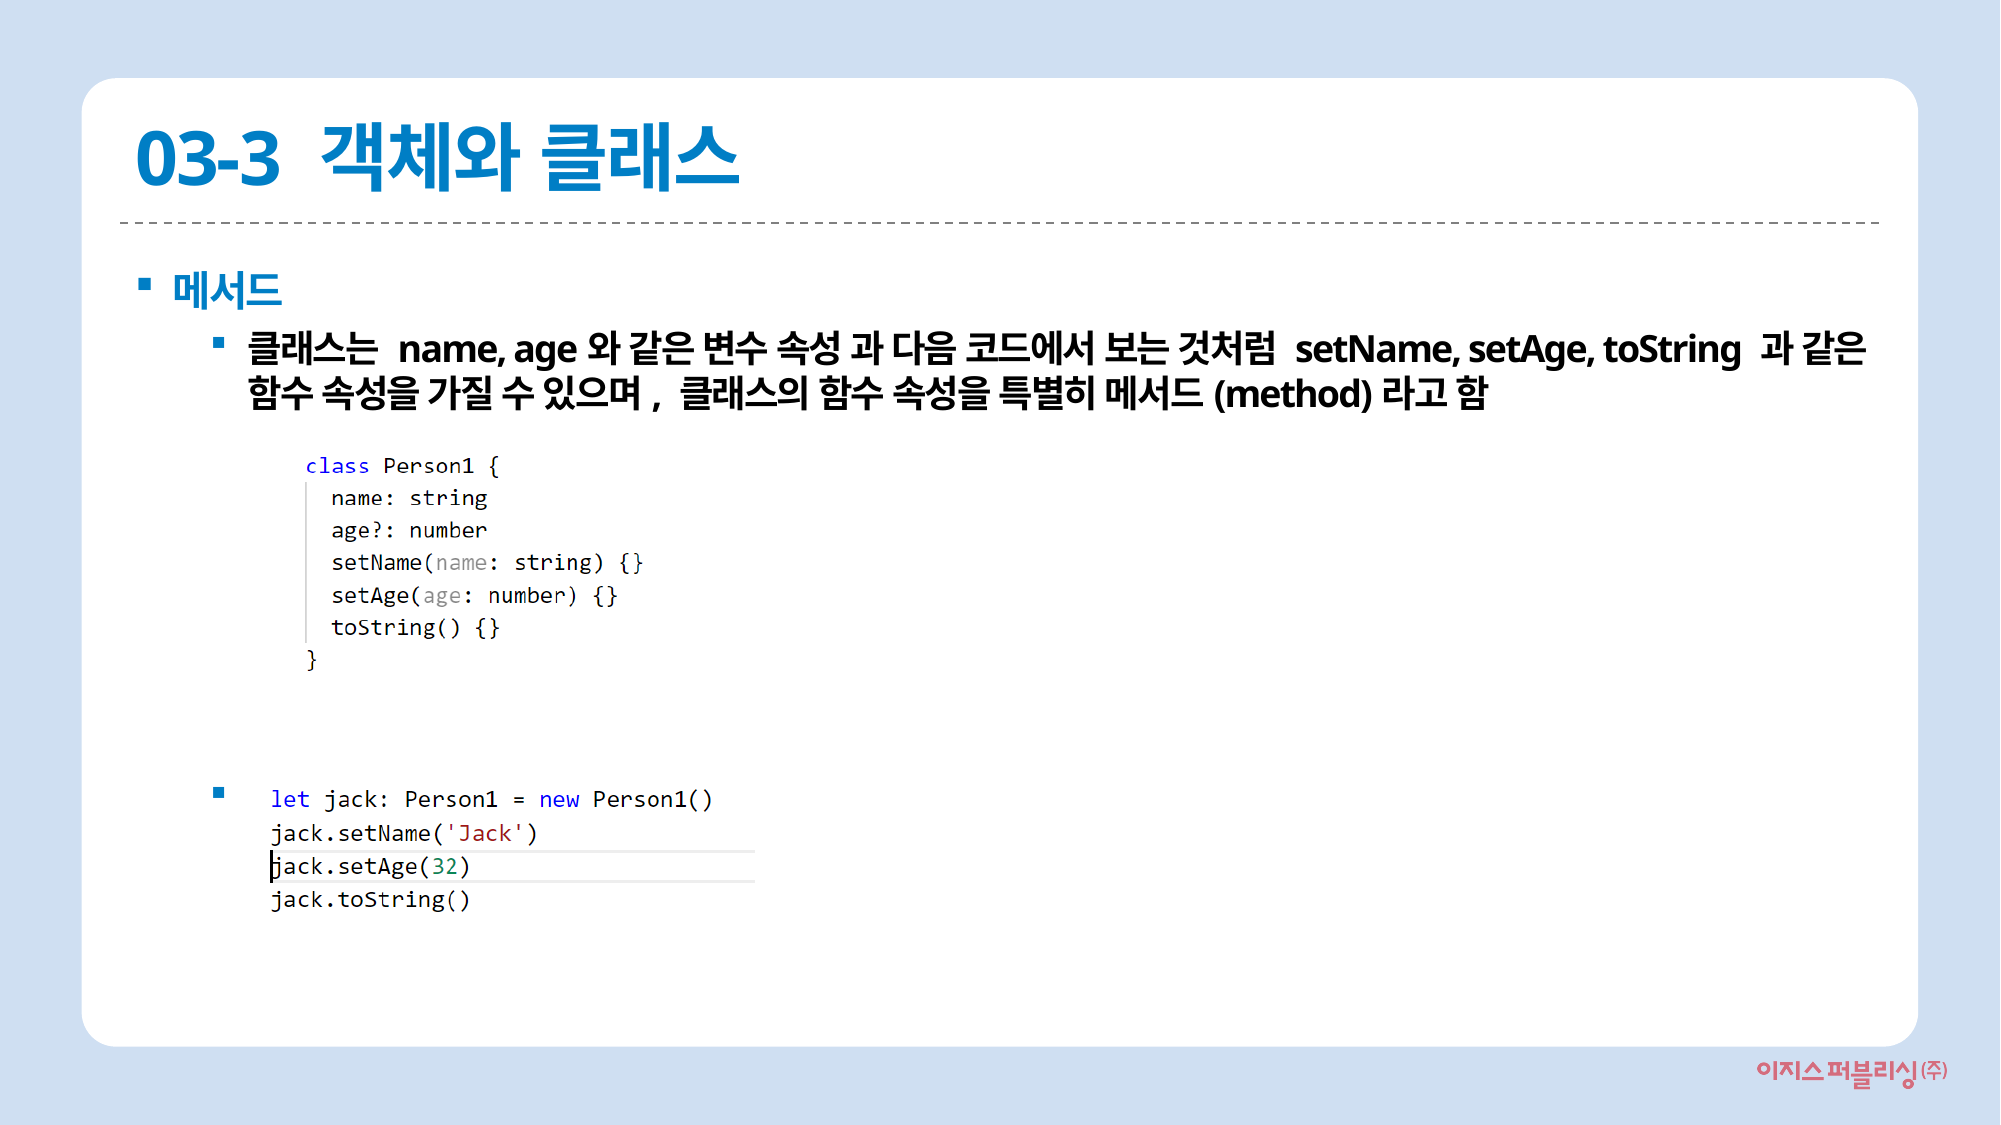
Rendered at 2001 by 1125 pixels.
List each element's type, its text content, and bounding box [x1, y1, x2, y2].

list 메서드 클래스는 name, age와 같은 변수 속성 과 다음 코드에서 보는 것처럼 setName, setAge, toString 과 같은 함수 속성을 가질 수 있으며, 클래스의 함수 속성을 특별히 메서드(method)라고 함 다음 코드는 메서드 호출 예 [120, 257, 1908, 992]
picture [247, 776, 755, 934]
picture [297, 439, 719, 686]
title 03-3 객체와 클래스 [120, 109, 1880, 209]
